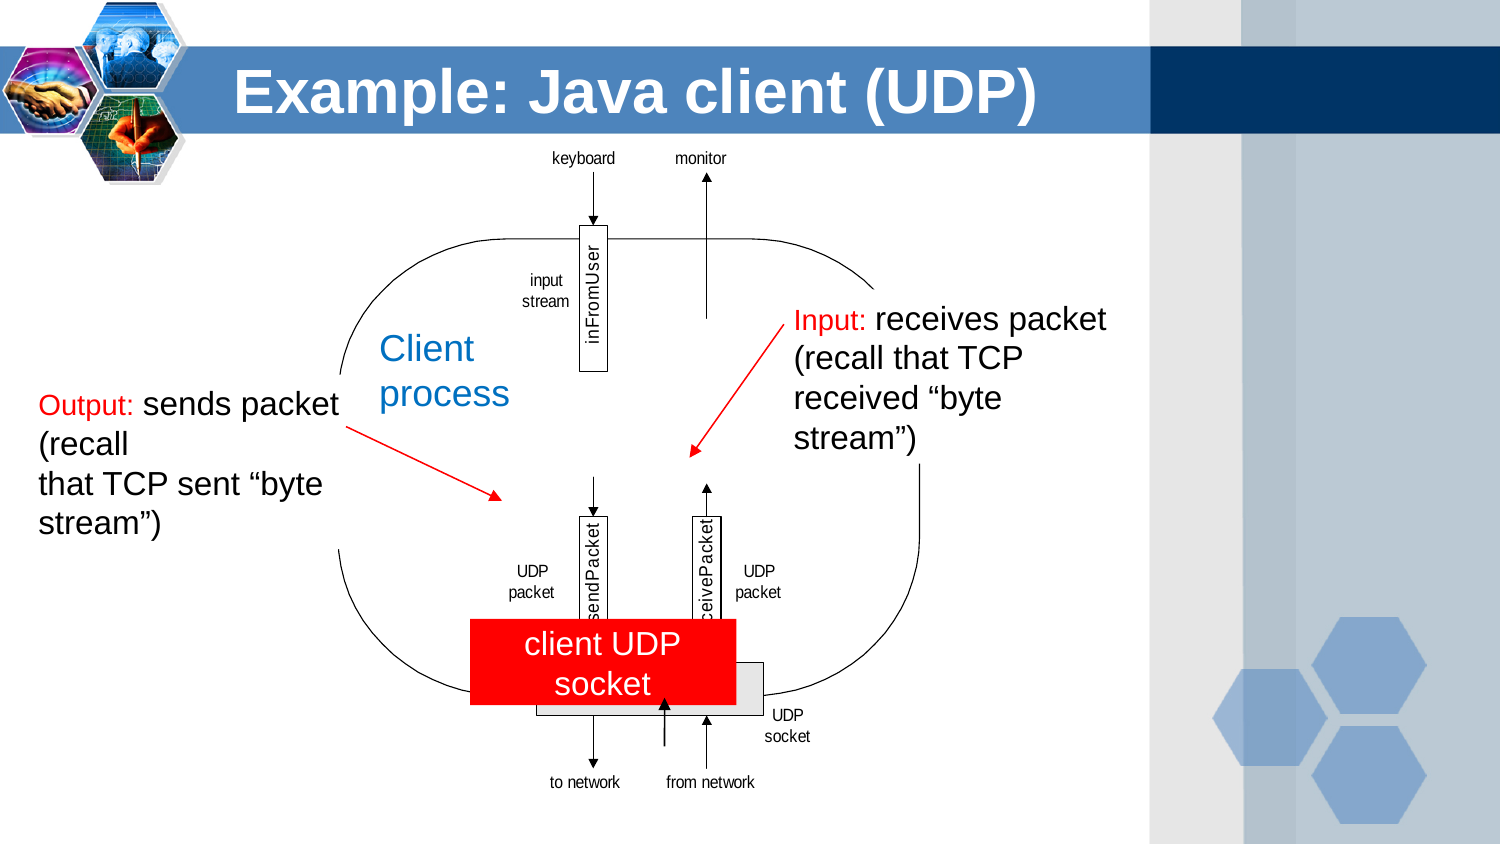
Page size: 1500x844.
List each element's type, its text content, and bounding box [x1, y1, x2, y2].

list Example: Java client (UDP) [218, 43, 1188, 115]
text_box Output: sends packet (recall that TCP sent “byte stream”) [23, 374, 325, 550]
text_box Input: receives packet (recall that TCP received “byte stream”) [932, 289, 1137, 464]
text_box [330, 142, 927, 800]
picture [0, 0, 1500, 844]
